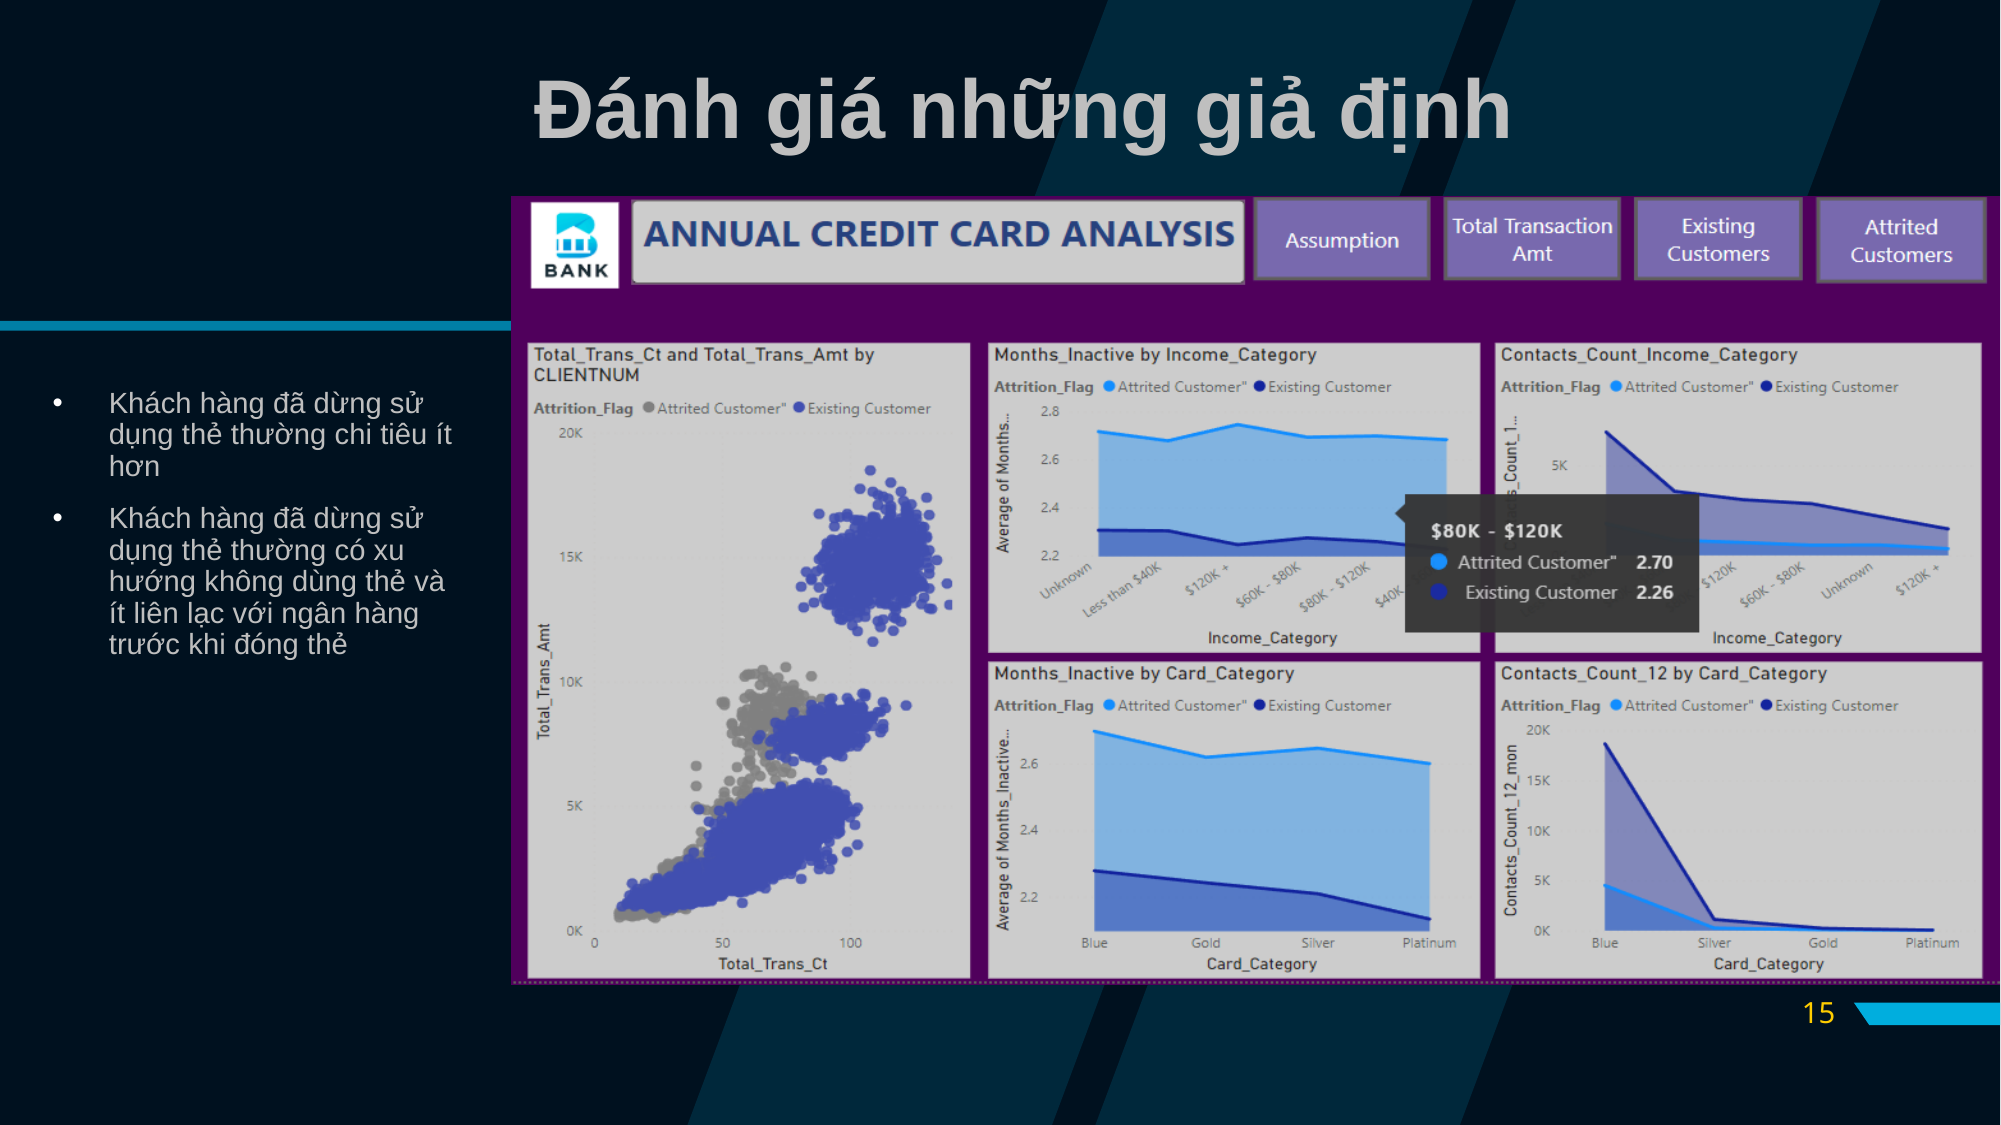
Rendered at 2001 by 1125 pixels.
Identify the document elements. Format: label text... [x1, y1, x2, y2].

title Đánh giá những giả định [148, 46, 1900, 176]
list Khách hàng đã dừng sử dụng thẻ thường chi tiêu ít hơn Khách hàng đã dừng sử dụng thẻ thường có xu hướng không dùng thẻ và ít liên lạc với ngân hàng trước khi đóng thẻ [0, 380, 475, 911]
slide_number 15 [1760, 993, 1851, 1045]
picture [511, 196, 2000, 985]
